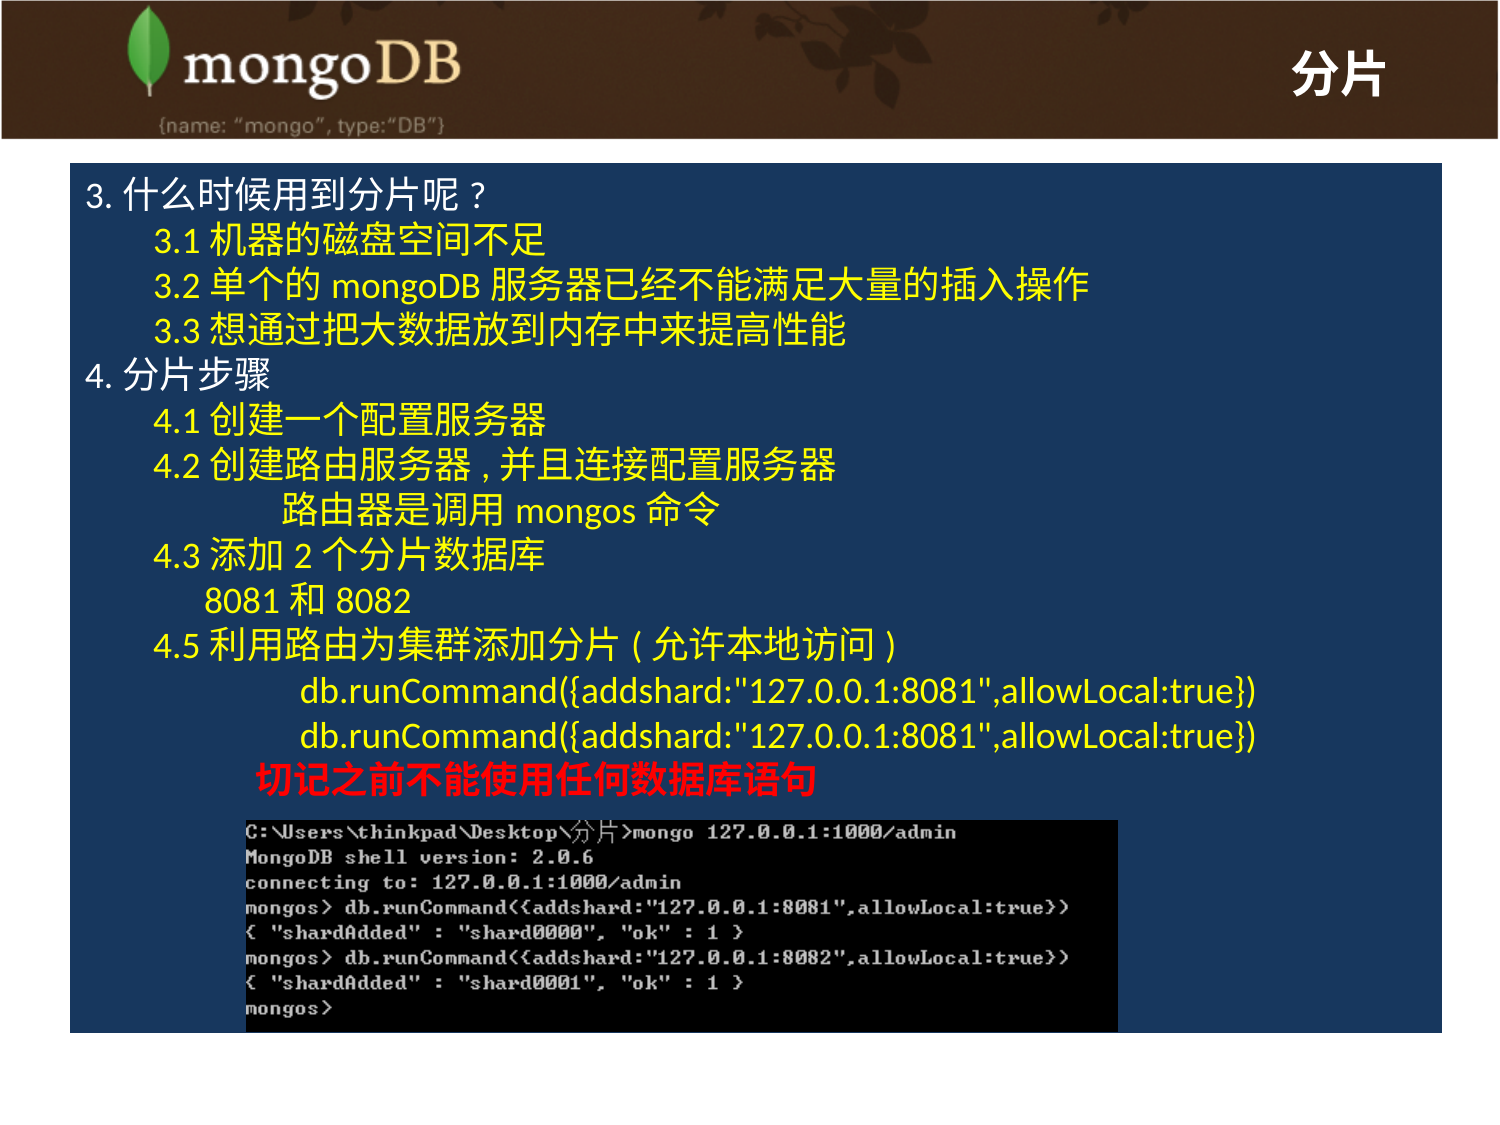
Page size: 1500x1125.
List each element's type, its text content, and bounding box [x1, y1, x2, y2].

text_box 3.什么时候用到分片呢? 3.1机器的磁盘空间不足 3.2单个的mongoDB服务器已经不能满足大量的插入操作 3.3想通过把大数据放到内存中来提高性能 4.分片步骤 4.1创建一个配置服务器 4.2创建路由服务器,并且连接配置服务器 路由器是调用mongos命令 4.3添加2个分片数据库 8081和8082 4.5利用路由为集群添加分片(允许本地访问) db.runCommand({addshard:"127.0.0.1:8081",allowLocal:true}) db.runCommand({addshard:"127.0.0.1:8081",allowLocal:true}) 切记之前不能使用任何数据库语句 [70, 163, 1442, 1033]
picture [245, 820, 1119, 1032]
picture [0, 0, 1500, 141]
